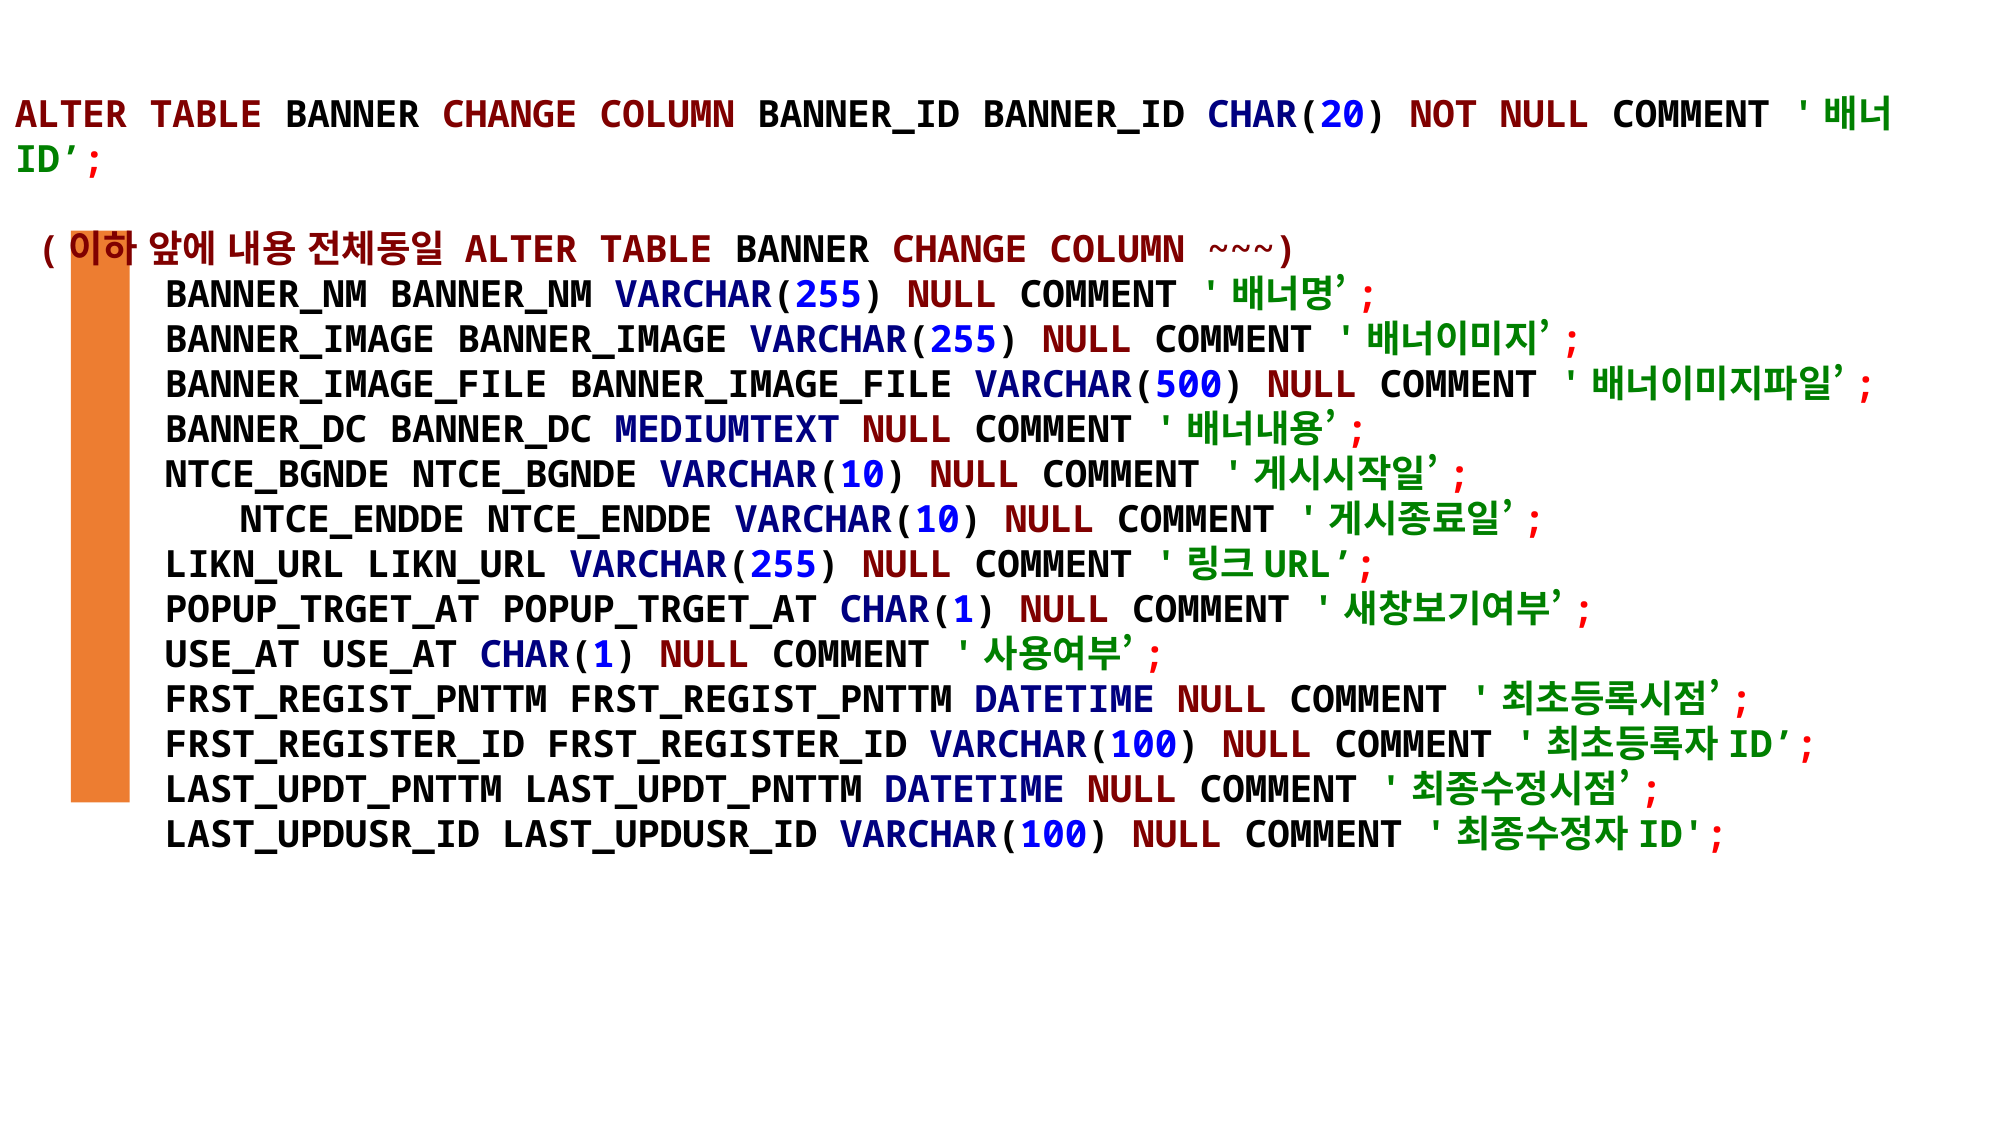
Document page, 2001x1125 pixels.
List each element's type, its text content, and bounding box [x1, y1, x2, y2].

text_box ALTER TABLE BANNER CHANGE COLUMN BANNER_ID BANNER_ID CHAR(20) NOT NULL COMMENT '배너ID’; (이하 앞에 내용 전체동일 ALTER TABLE BANNER CHANGE COLUMN ~~~) BANNER_NM BANNER_NM VARCHAR(255) NULL COMMENT '배너명’; BANNER_IMAGE BANNER_IMAGE VARCHAR(255) NULL COMMENT '배너이미지’; BANNER_IMAGE_FILE BANNER_IMAGE_FILE VARCHAR(500) NULL COMMENT '배너이미지파일’; BANNER_DC BANNER_DC MEDIUMTEXT NULL COMMENT '배너내용’; NTCE_BGNDE NTCE_BGNDE VARCHAR(10) NULL COMMENT '게시시작일’; NTCE_ENDDE NTCE_ENDDE VARCHAR(10) NULL COMMENT '게시종료일’; LIKN_URL LIKN_URL VARCHAR(255) NULL COMMENT '링크URL’; POPUP_TRGET_AT POPUP_TRGET_AT CHAR(1) NULL COMMENT '새창보기여부’; USE_AT USE_AT CHAR(1) NULL COMMENT '사용여부’; FRST_REGIST_PNTTM FRST_REGIST_PNTTM DATETIME NULL COMMENT '최초등록시점’; FRST_REGISTER_ID FRST_REGISTER_ID VARCHAR(100) NULL COMMENT '최초등록자ID’; LAST_UPDT_PNTTM LAST_UPDT_PNTTM DATETIME NULL COMMENT '최종수정시점’; LAST_UPDUSR_ID LAST_UPDUSR_ID VARCHAR(100) NULL COMMENT '최종수정자ID'; [0, 82, 1988, 862]
